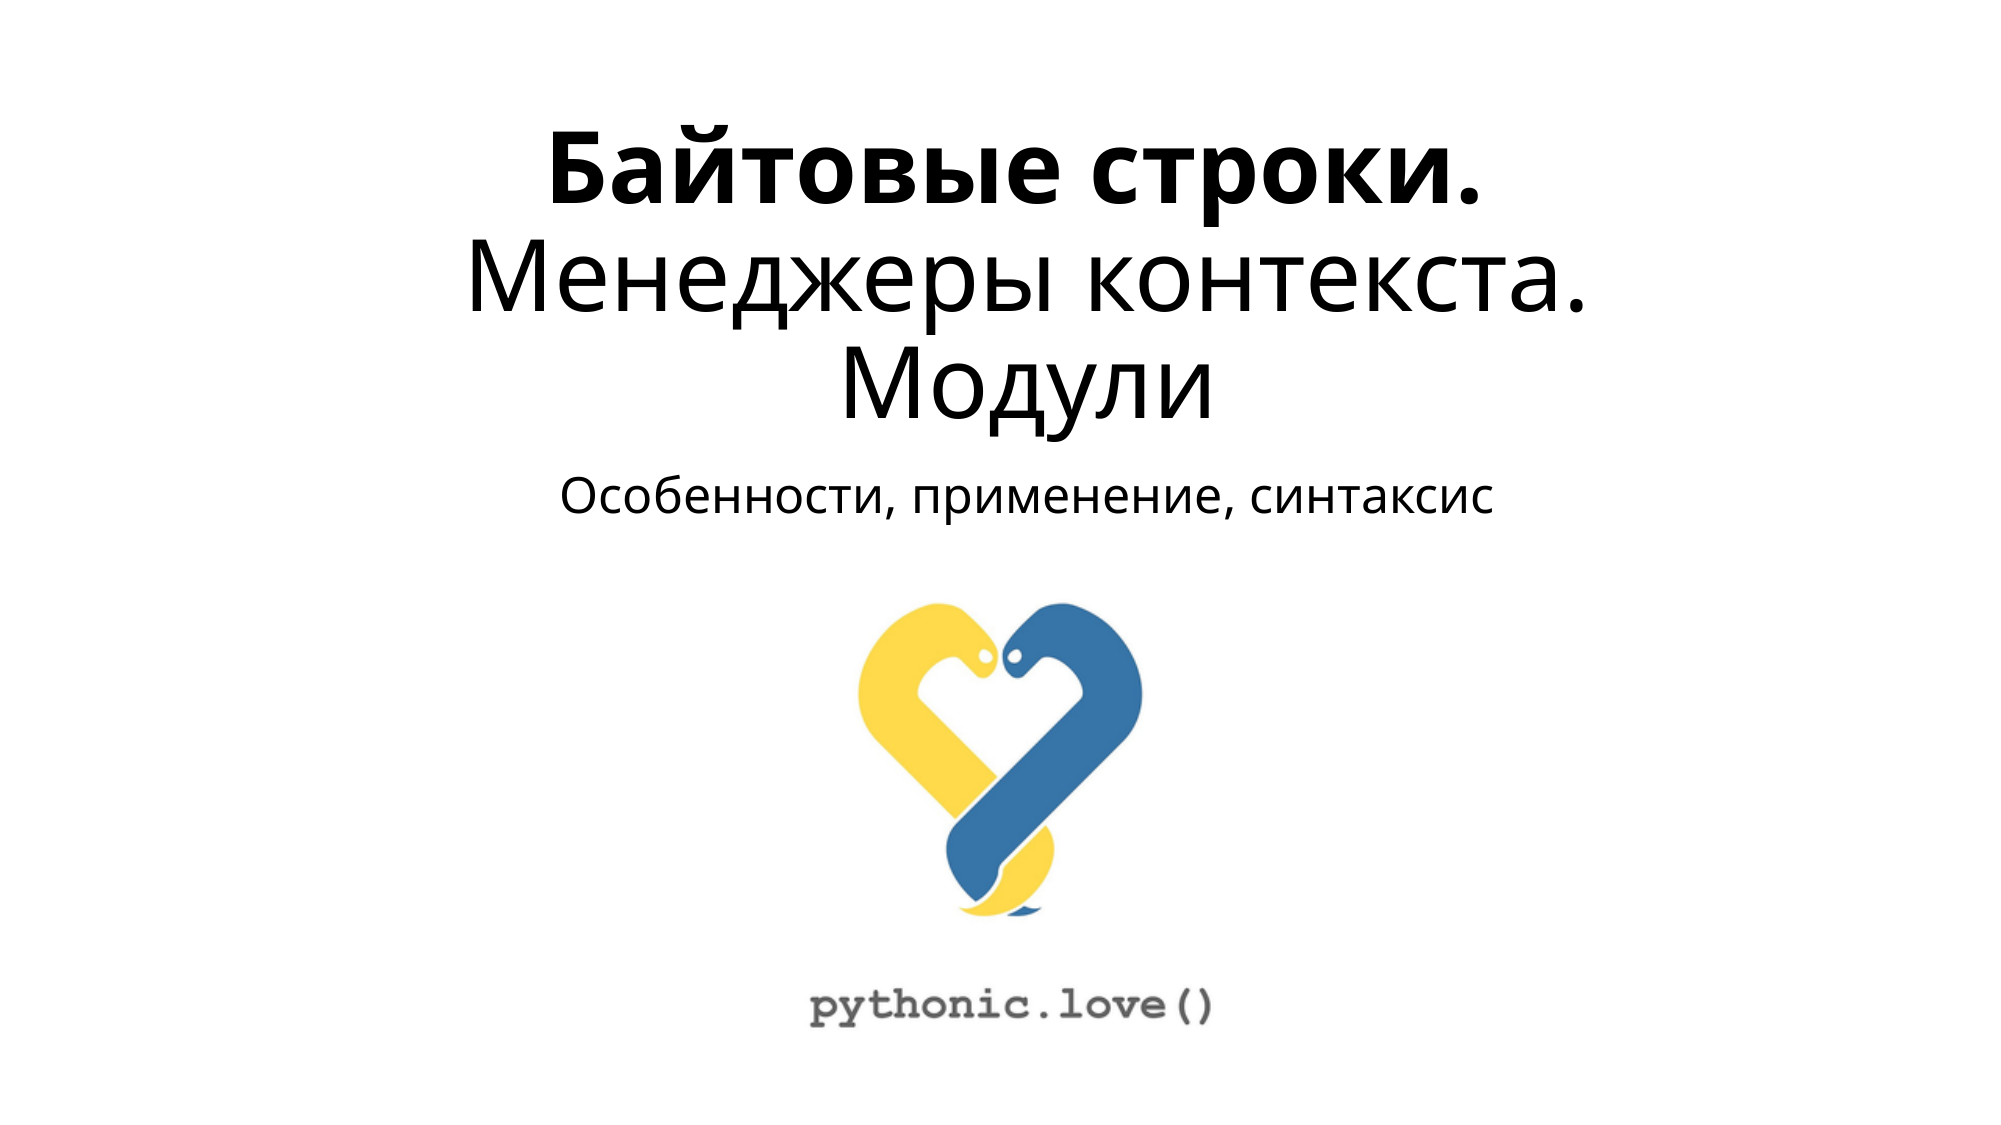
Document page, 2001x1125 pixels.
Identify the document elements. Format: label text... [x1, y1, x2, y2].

picture [766, 595, 1236, 1034]
subtitle Особенности, применение, синтаксис [277, 463, 1778, 735]
title Байтовые строки. Менеджеры контекста. Модули [277, 56, 1778, 449]
